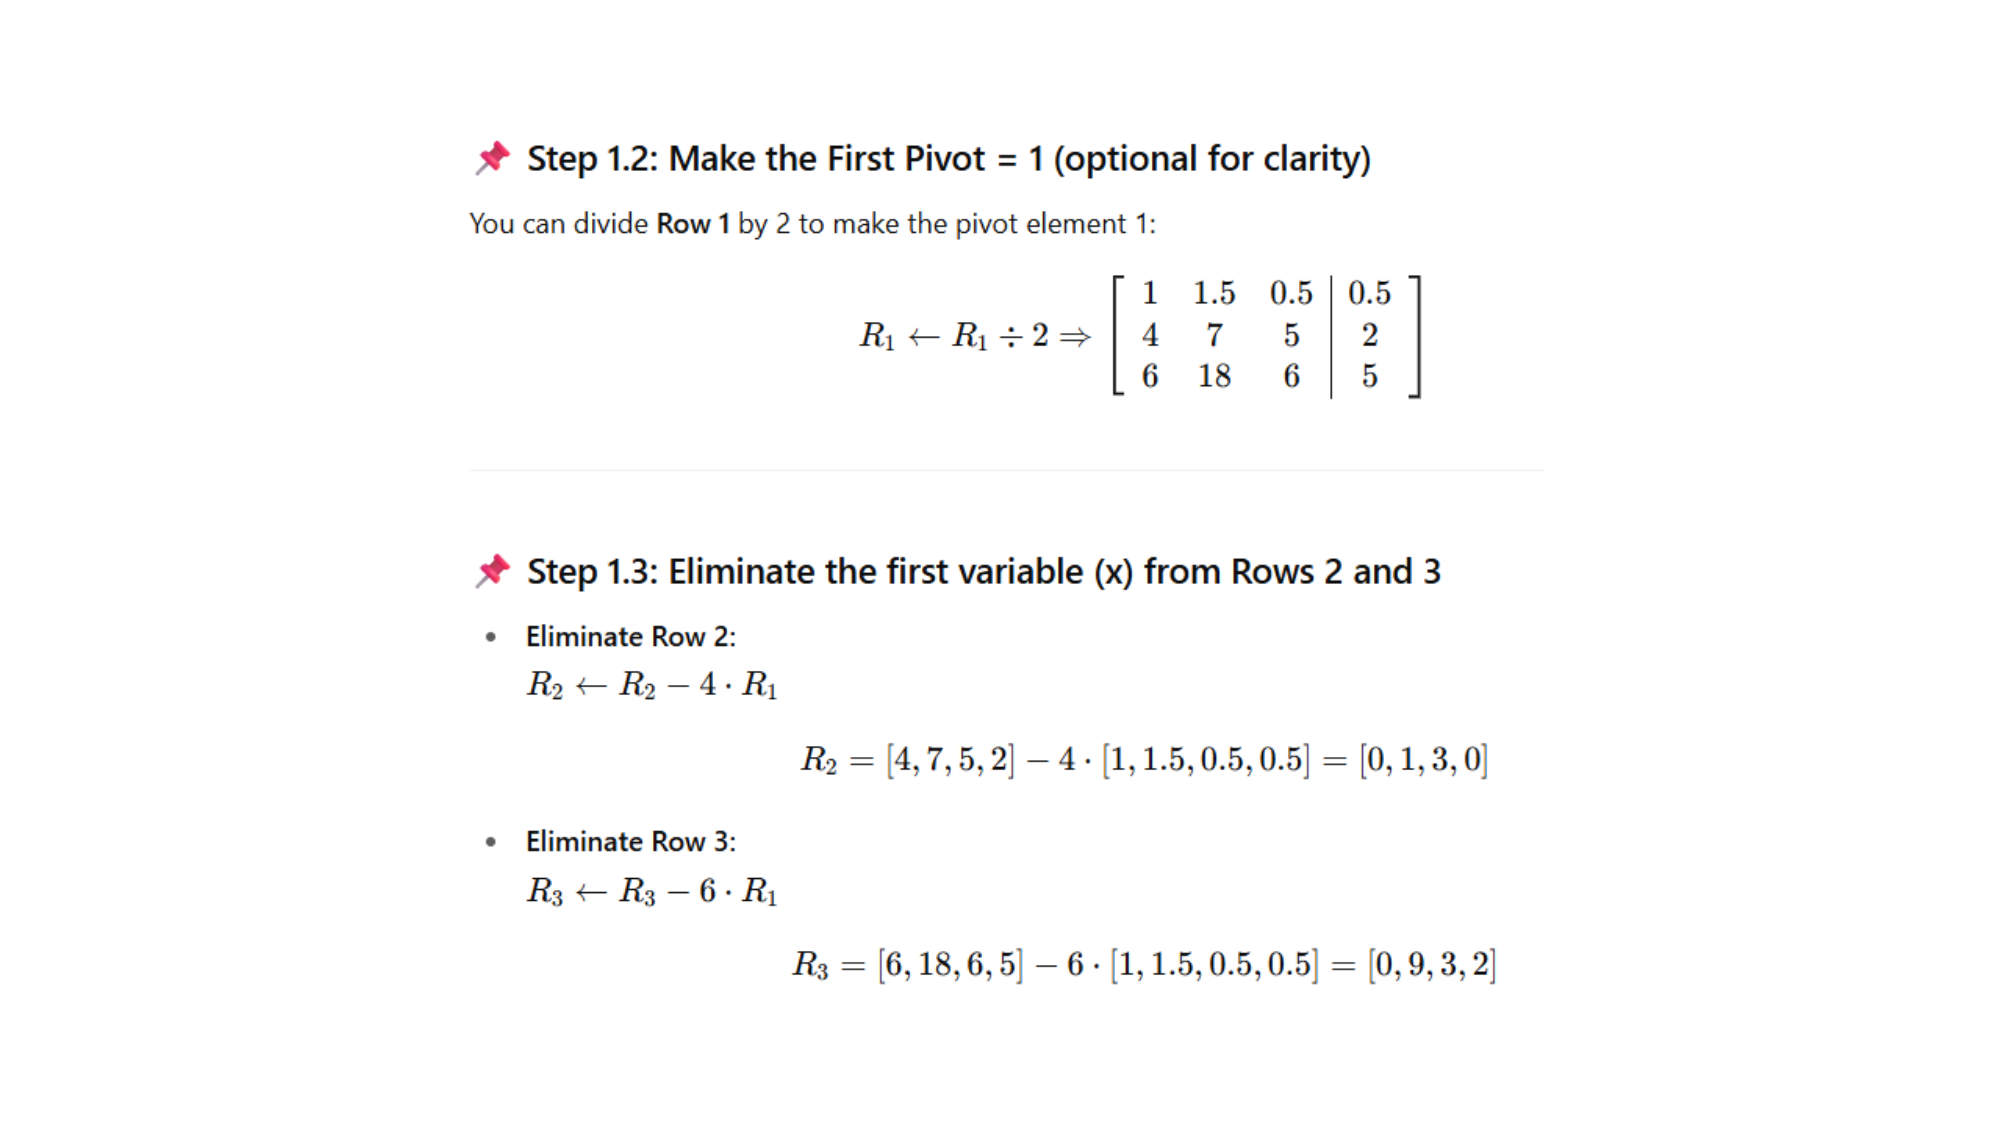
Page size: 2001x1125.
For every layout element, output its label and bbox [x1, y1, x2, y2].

picture [455, 113, 1545, 1011]
